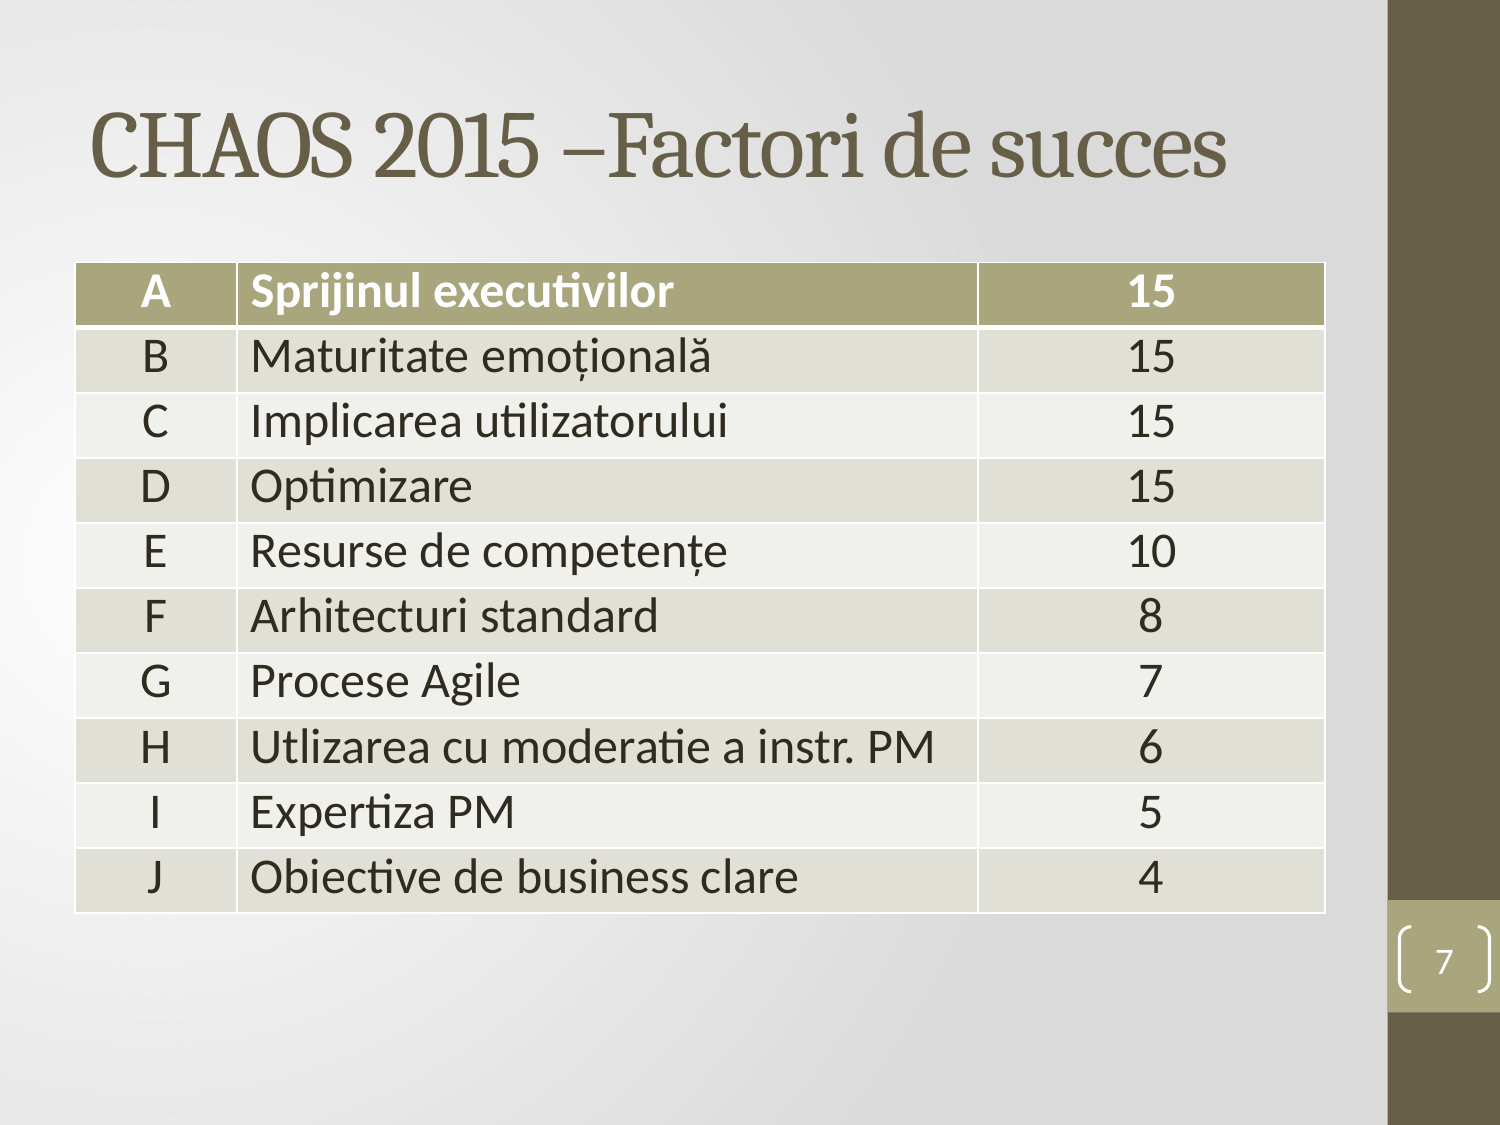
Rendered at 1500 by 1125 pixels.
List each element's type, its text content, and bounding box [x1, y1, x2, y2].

table_cell Arhitecturi standard [238, 589, 977, 652]
table_cell Maturitate emoțională [238, 330, 977, 392]
table_cell Procese Agile [238, 654, 977, 717]
table_cell 8 [979, 589, 1324, 652]
table_cell E [76, 524, 236, 587]
table_cell G [76, 654, 236, 717]
table_cell Resurse de competențe [238, 524, 977, 587]
slide_number 7 [1397, 925, 1492, 994]
table_cell F [76, 589, 236, 652]
table_cell Obiective de business clare [238, 849, 977, 912]
table_cell Utlizarea cu moderatie a instr. PM [238, 719, 977, 782]
table_cell I [76, 784, 236, 847]
table_cell B [76, 330, 236, 392]
table_cell 15 [979, 330, 1324, 392]
table_cell Implicarea utilizatorului [238, 394, 977, 457]
table_cell C [76, 394, 236, 457]
table_cell J [76, 849, 236, 912]
table_cell 7 [979, 654, 1324, 717]
table_cell 10 [979, 524, 1324, 587]
table_cell H [76, 719, 236, 782]
table_cell 15 [979, 459, 1324, 522]
table_cell 5 [979, 784, 1324, 847]
table_header 15 [979, 263, 1324, 325]
table_cell 4 [979, 849, 1324, 912]
table_cell 15 [979, 394, 1324, 457]
title CHAOS 2015 –Factori de succes [75, 45, 1325, 233]
table_cell D [76, 459, 236, 522]
table_cell 6 [979, 719, 1324, 782]
table_cell Optimizare [238, 459, 977, 522]
table_cell Expertiza PM [238, 784, 977, 847]
table_header A [76, 263, 236, 325]
table_header Sprijinul executivilor [238, 263, 977, 325]
